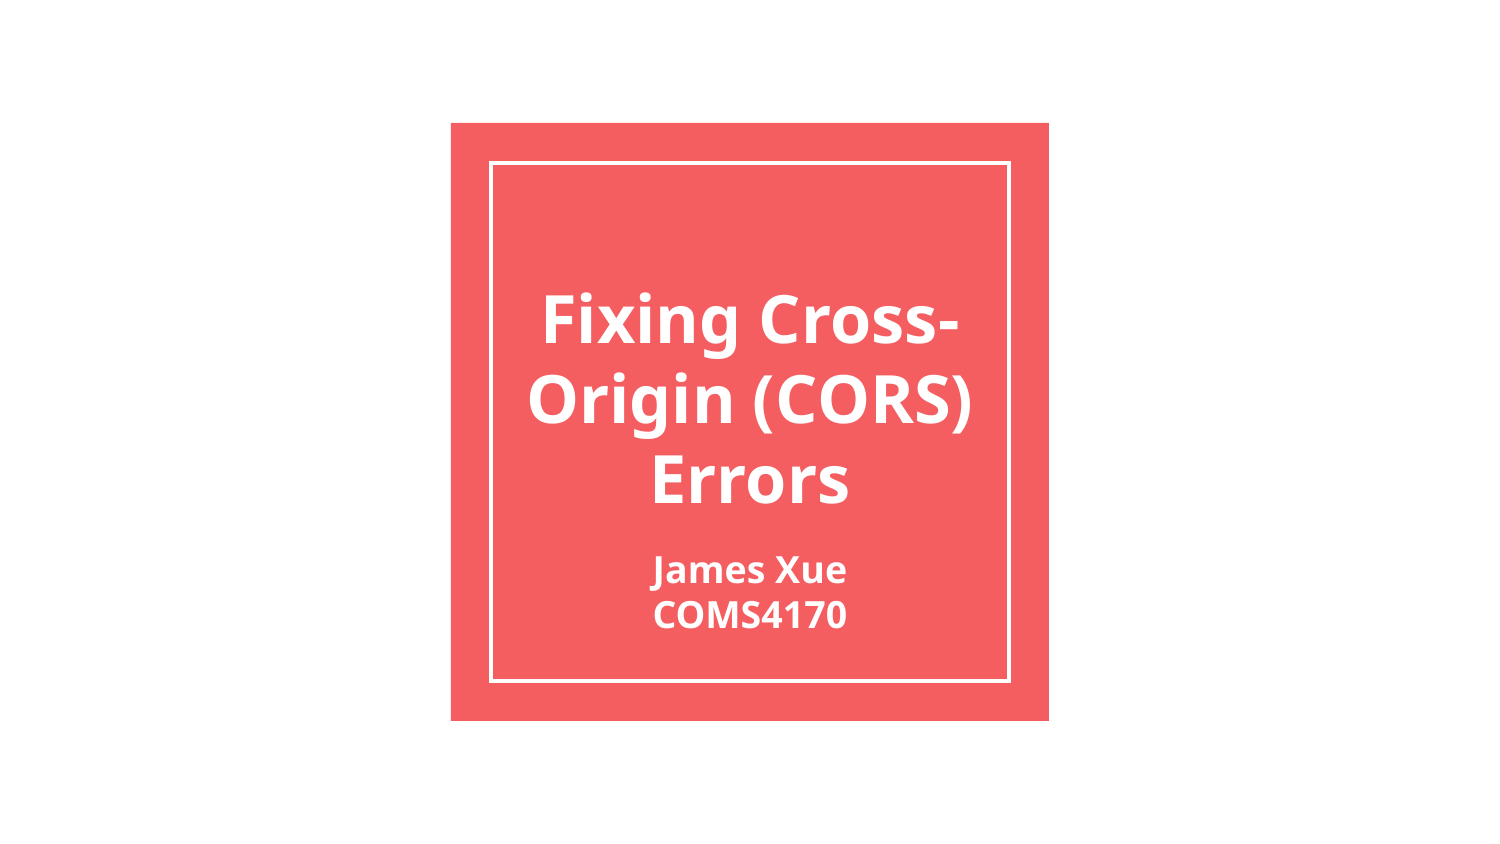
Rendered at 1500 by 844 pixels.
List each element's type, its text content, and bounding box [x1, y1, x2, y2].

subtitle James Xue COMS4170 [507, 535, 993, 651]
title Fixing Cross-Origin (CORS) Errors [507, 266, 993, 527]
